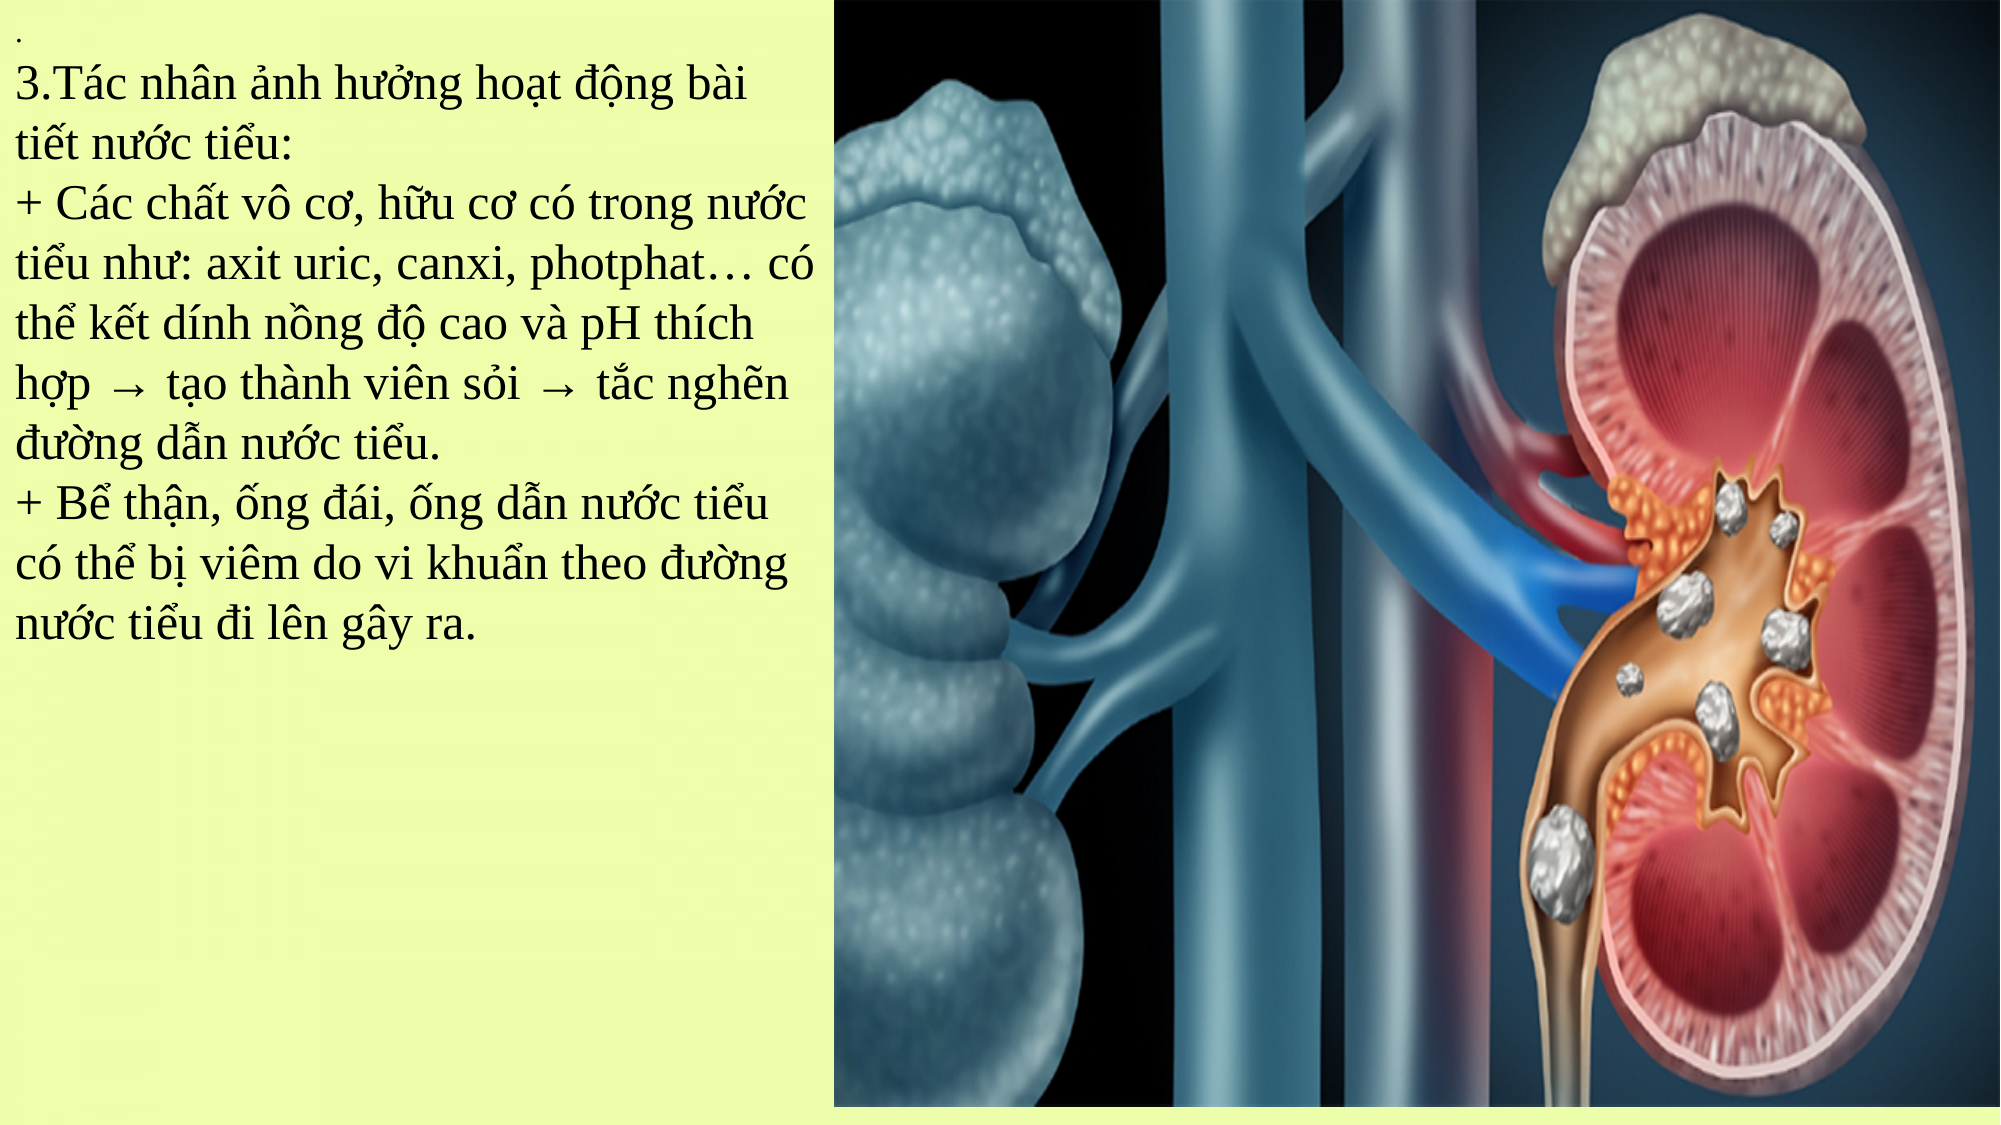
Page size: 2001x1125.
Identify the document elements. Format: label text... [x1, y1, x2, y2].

text_box . 3.Tác nhân ảnh hưởng hoạt động bài tiết nước tiểu: + Các chất vô cơ, hữu cơ có trong nước tiểu như: axit uric, canxi, photphat… có thể kết dính nồng độ cao và pH thích hợp → tạo thành viên sỏi → ​tắc nghẽn đường dẫn nước tiểu. + Bể thận, ống đái, ống dẫn nước tiểu có thể bị viêm do vi khuẩn theo đường nước tiểu đi lên gây ra. [0, 4, 834, 867]
picture [0, 0, 2001, 1125]
